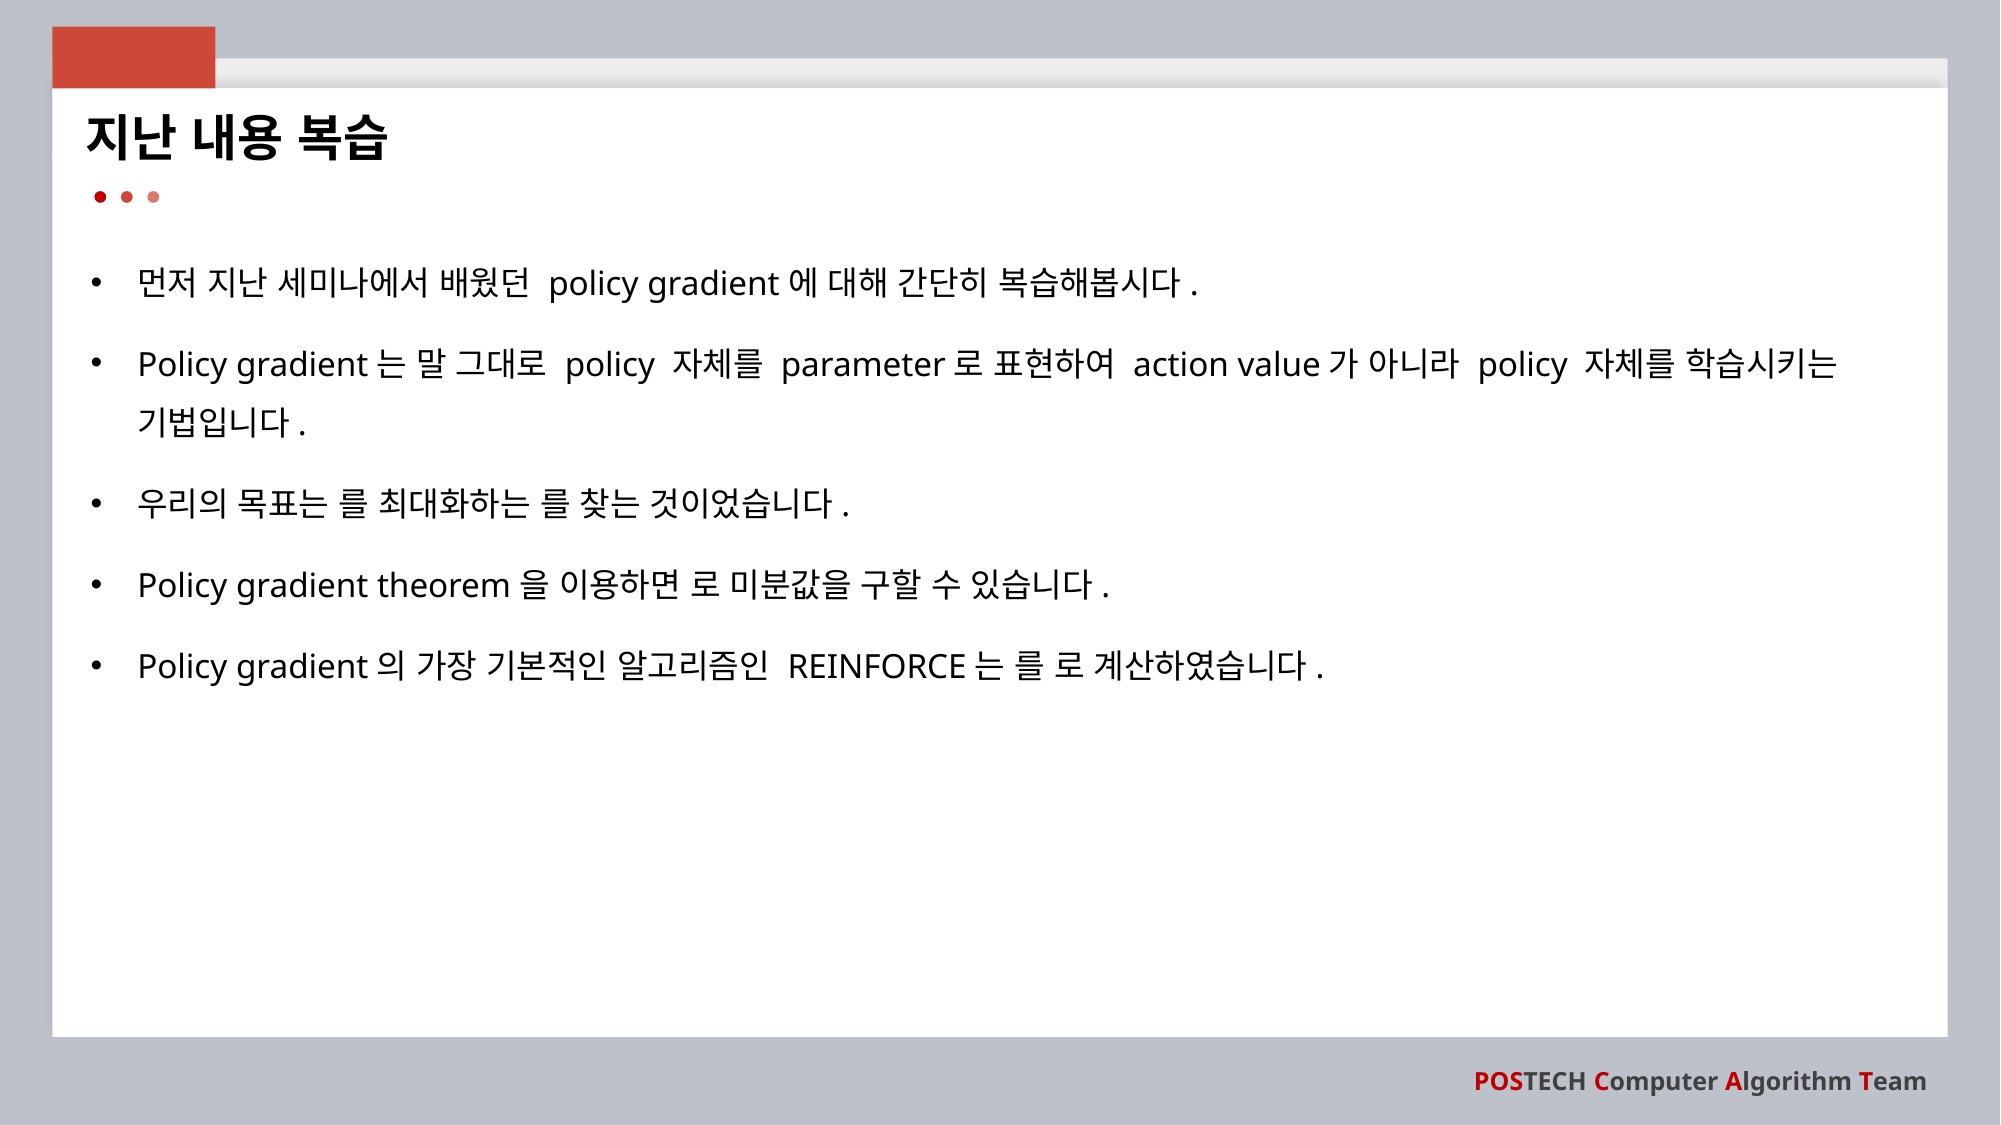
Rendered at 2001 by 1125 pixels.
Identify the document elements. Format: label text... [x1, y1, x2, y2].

list 지난 내용 복습 [71, 106, 704, 176]
